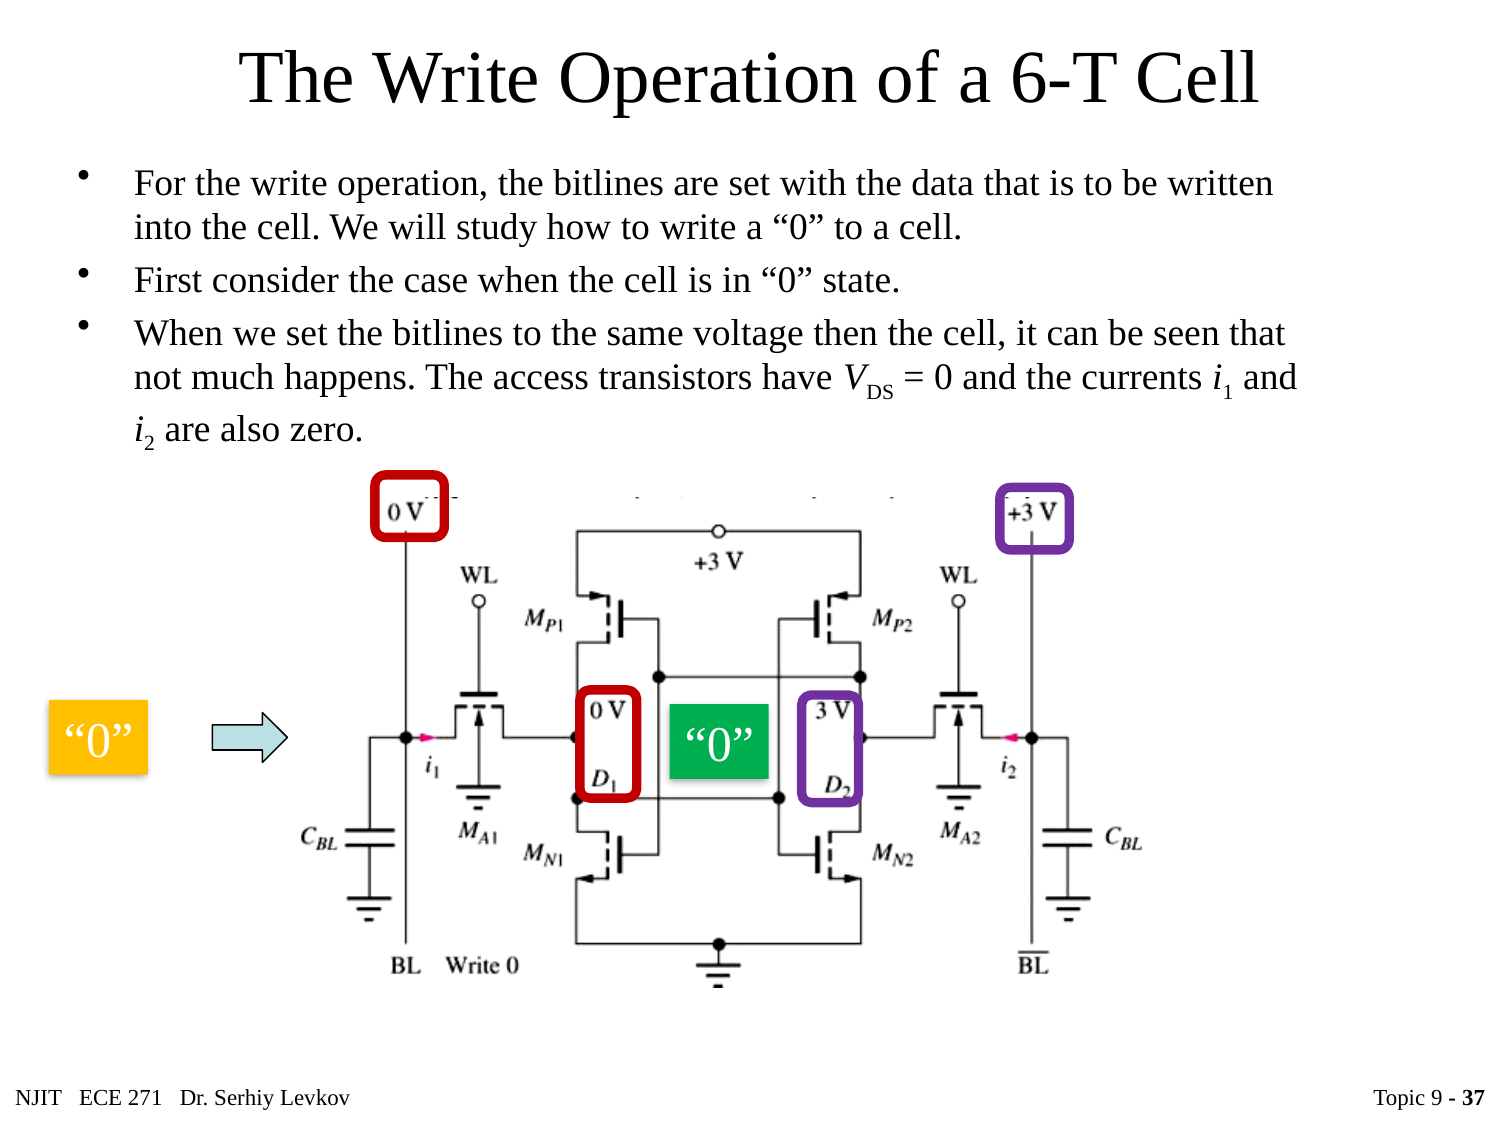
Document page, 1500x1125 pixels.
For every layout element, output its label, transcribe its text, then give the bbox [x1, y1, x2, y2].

text_box [212, 712, 288, 763]
text_box For the write operation, the bitlines are set with the data that is to be written into the cell. We will study how to write a “0” to a cell. First consider the case when the cell is in “0” state. When we set the bitlines to the same voltage then the cell, it can be seen that not much happens. The access transistors have VDS = 0 and the currents i1 and i2 are also zero. [62, 149, 1338, 488]
footer NJIT ECE 271 Dr. Serhiy Levkov [0, 1074, 476, 1113]
slide_number Topic 9 - 37 [1187, 1074, 1500, 1113]
text_box “0” [49, 699, 148, 775]
title The Write Operation of a 6-T Cell [112, 0, 1388, 163]
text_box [299, 474, 1142, 988]
